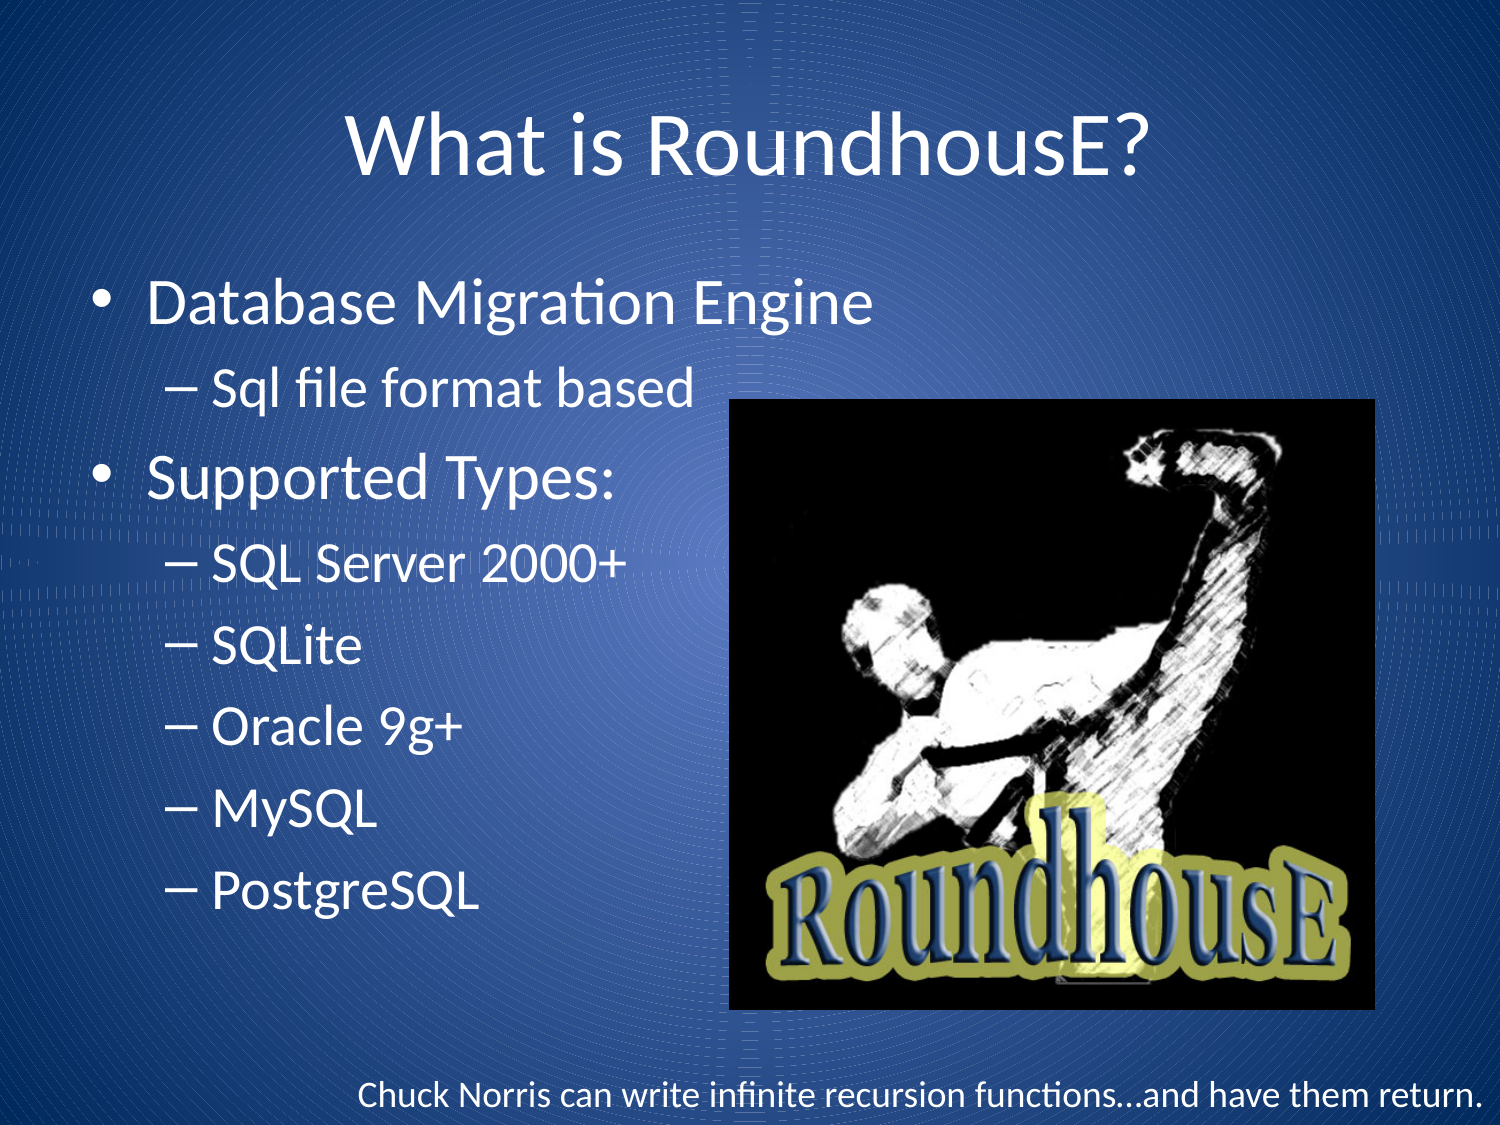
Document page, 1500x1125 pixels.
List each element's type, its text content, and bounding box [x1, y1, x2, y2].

list Database Migration Engine Sql file format based Supported Types: SQL Server 2000+ SQLite Oracle 9g+ MySQL PostgreSQL [75, 249, 1425, 993]
text_box Chuck Norris can write infinite recursion functions…and have them return. [0, 1062, 1500, 1123]
picture [729, 399, 1376, 1010]
title What is RoundhousE? [75, 45, 1425, 233]
